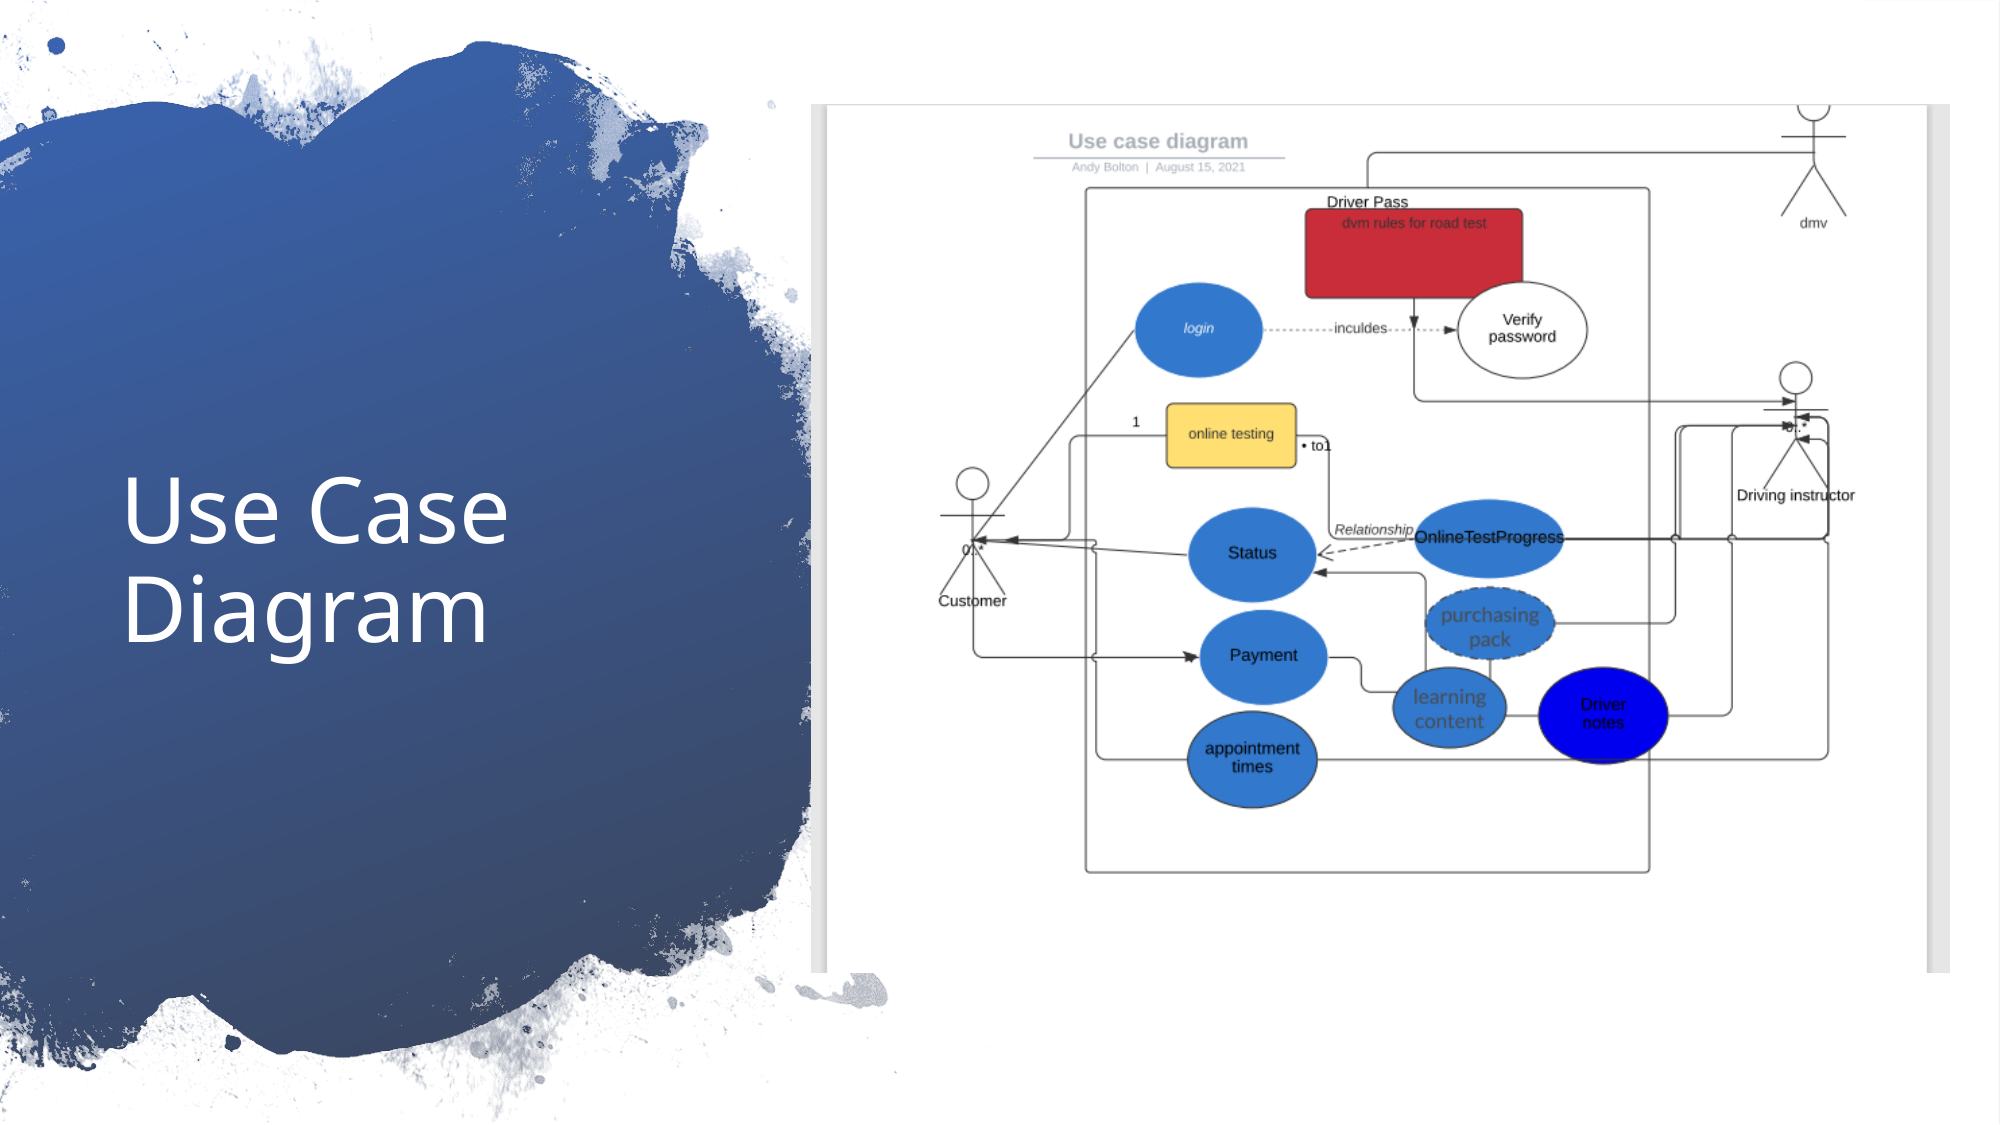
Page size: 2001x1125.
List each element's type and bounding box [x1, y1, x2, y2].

picture [0, 0, 2000, 1125]
list [811, 104, 1950, 973]
